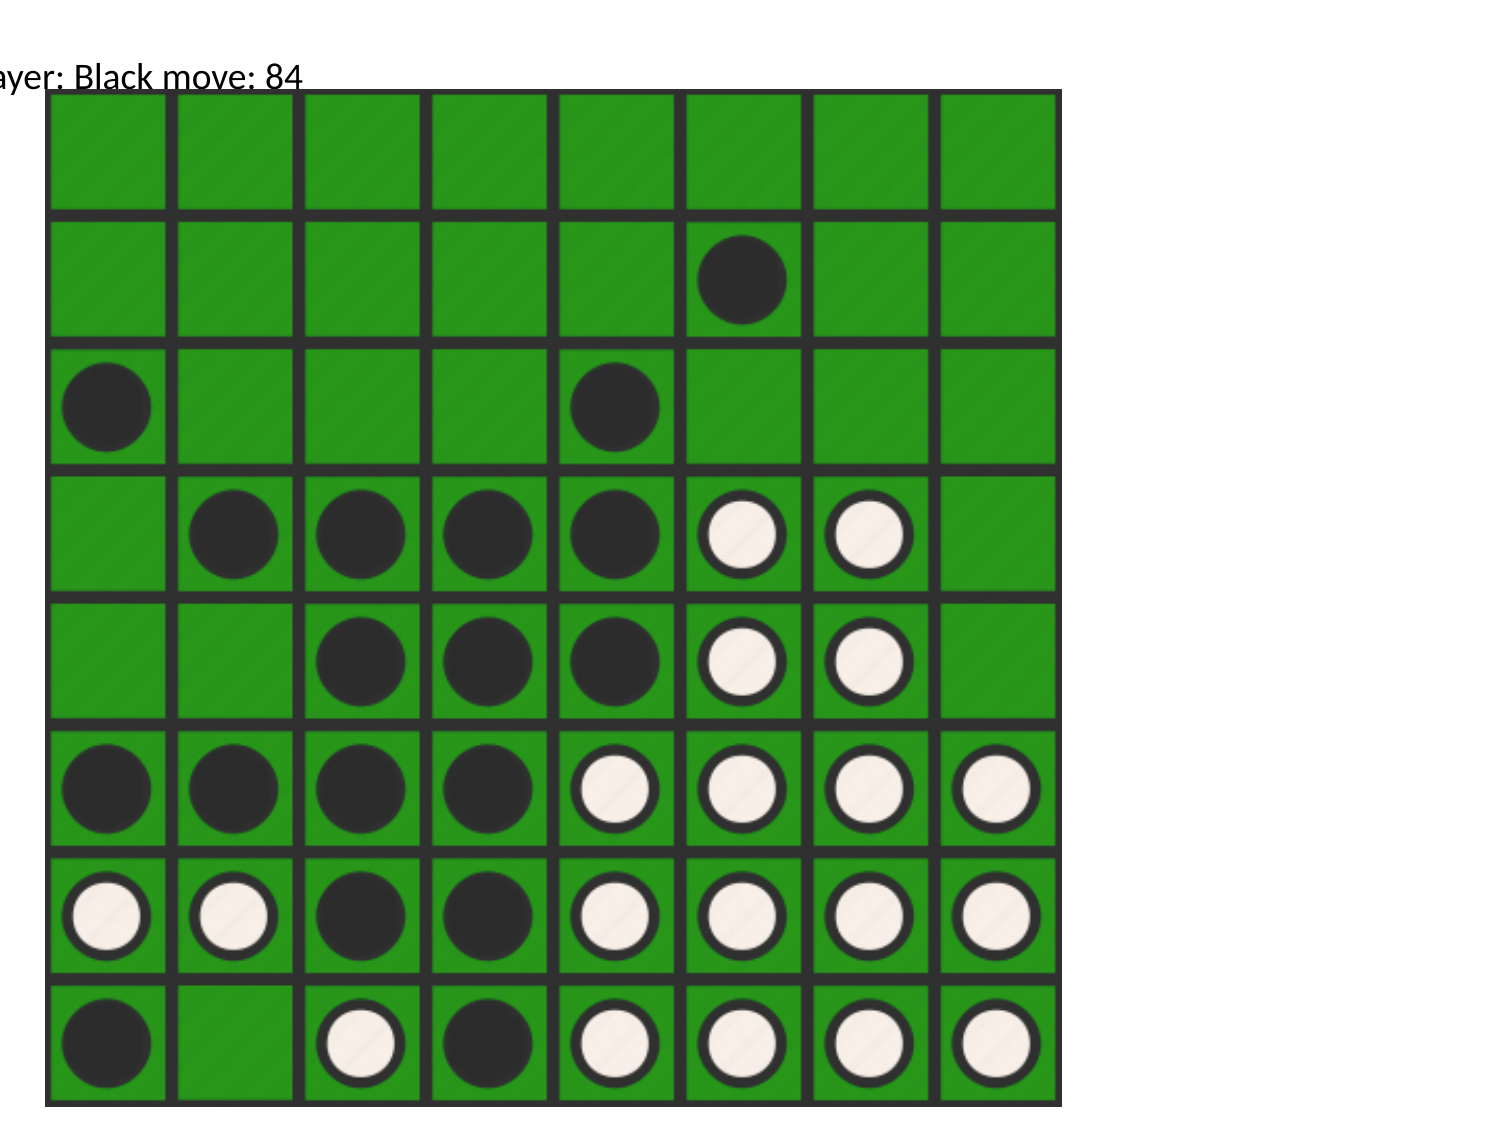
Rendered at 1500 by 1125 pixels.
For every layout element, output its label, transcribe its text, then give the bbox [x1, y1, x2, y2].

picture [44, 89, 1062, 1107]
text_box turn: 33 player: Black move: 84 [0, 44, 319, 105]
